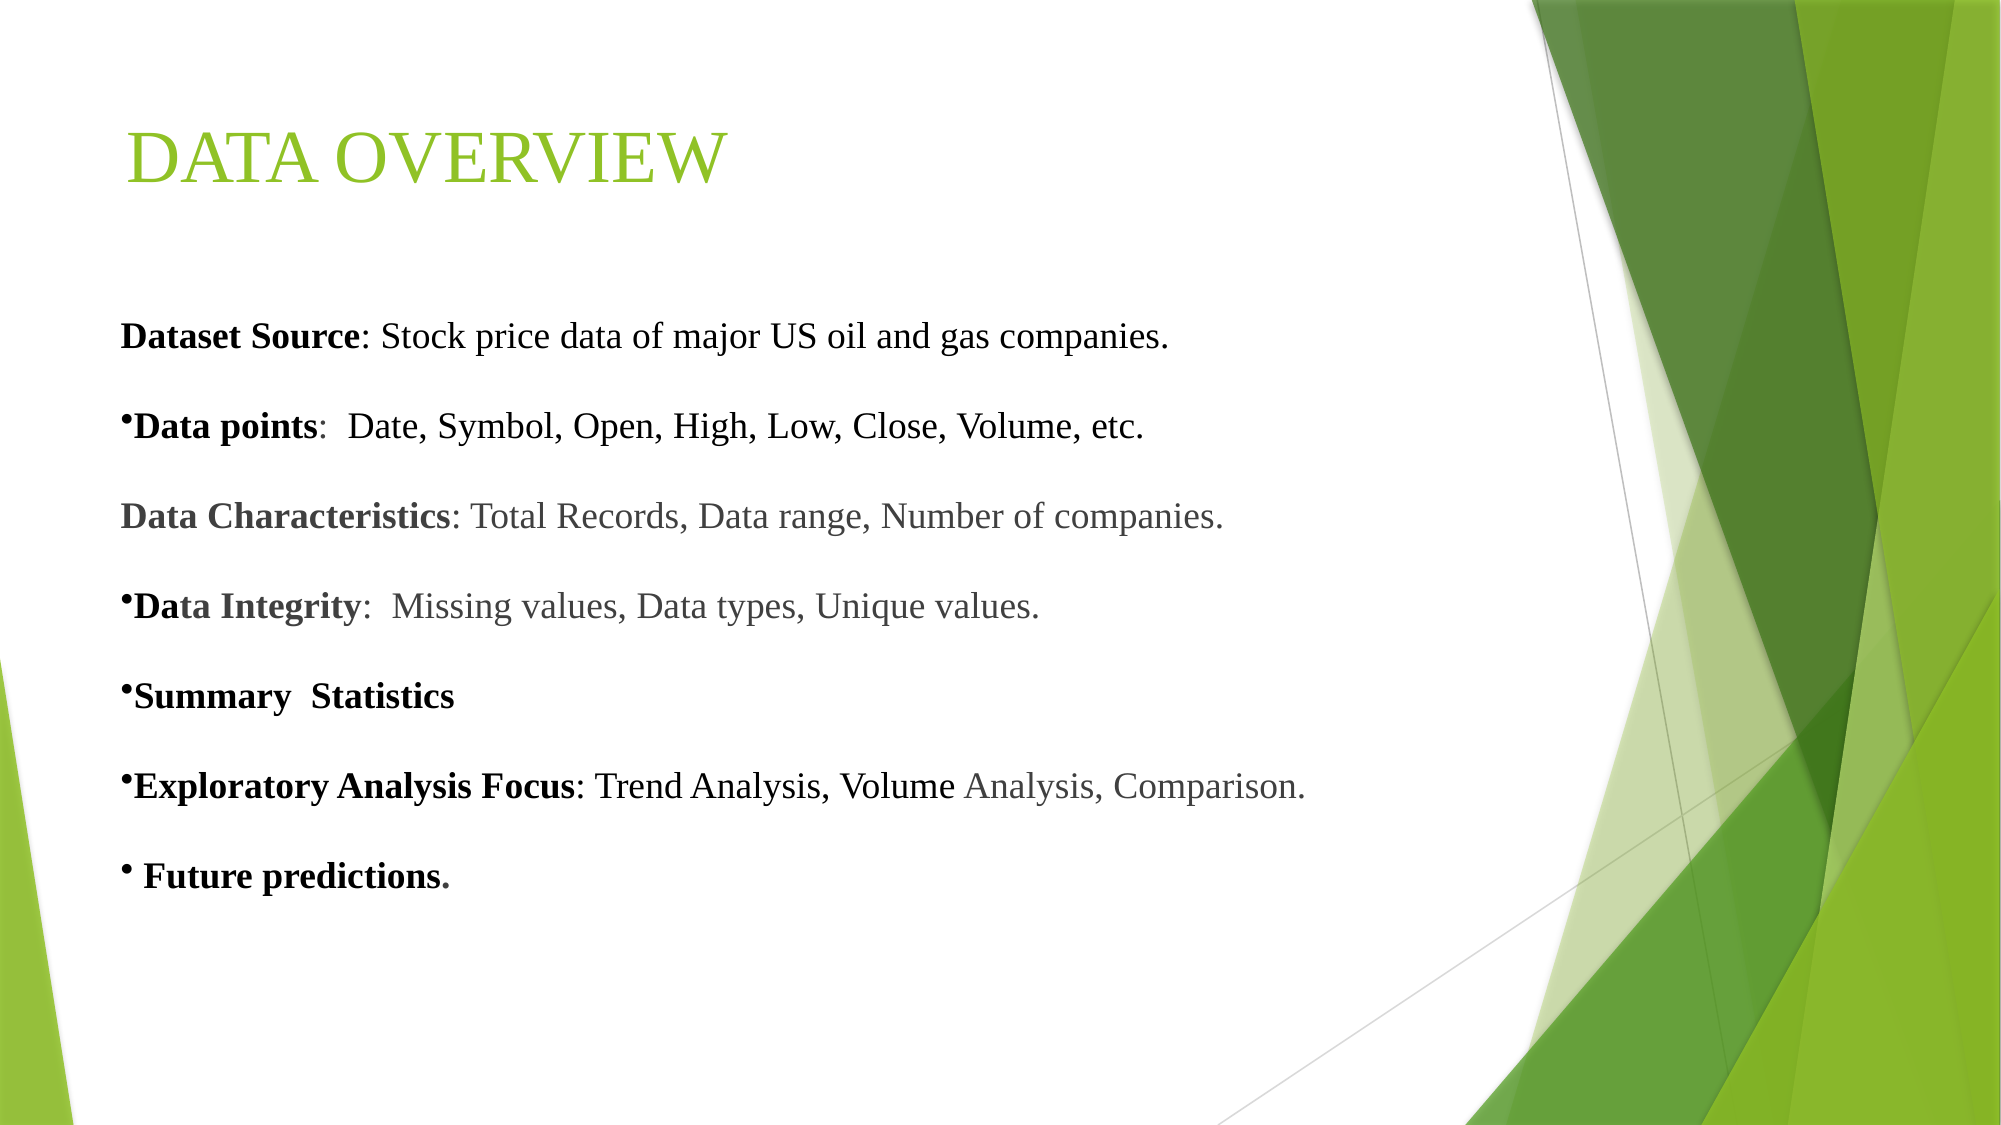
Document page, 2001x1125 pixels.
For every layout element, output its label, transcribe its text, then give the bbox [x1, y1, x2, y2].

title DATA OVERVIEW [111, 99, 1522, 317]
list Dataset Source: Stock price data of major US oil and gas companies. Data points: Date, Symbol, Open, High, Low, Close, Volume, etc. Data Characteristics: Total Records, Data range, Number of companies. Data Integrity: Missing values, Data types, Unique values. Summary Statistics Exploratory Analysis Focus: Trend Analysis, Volume Analysis, Comparison. Future predictions. [105, 299, 1344, 953]
